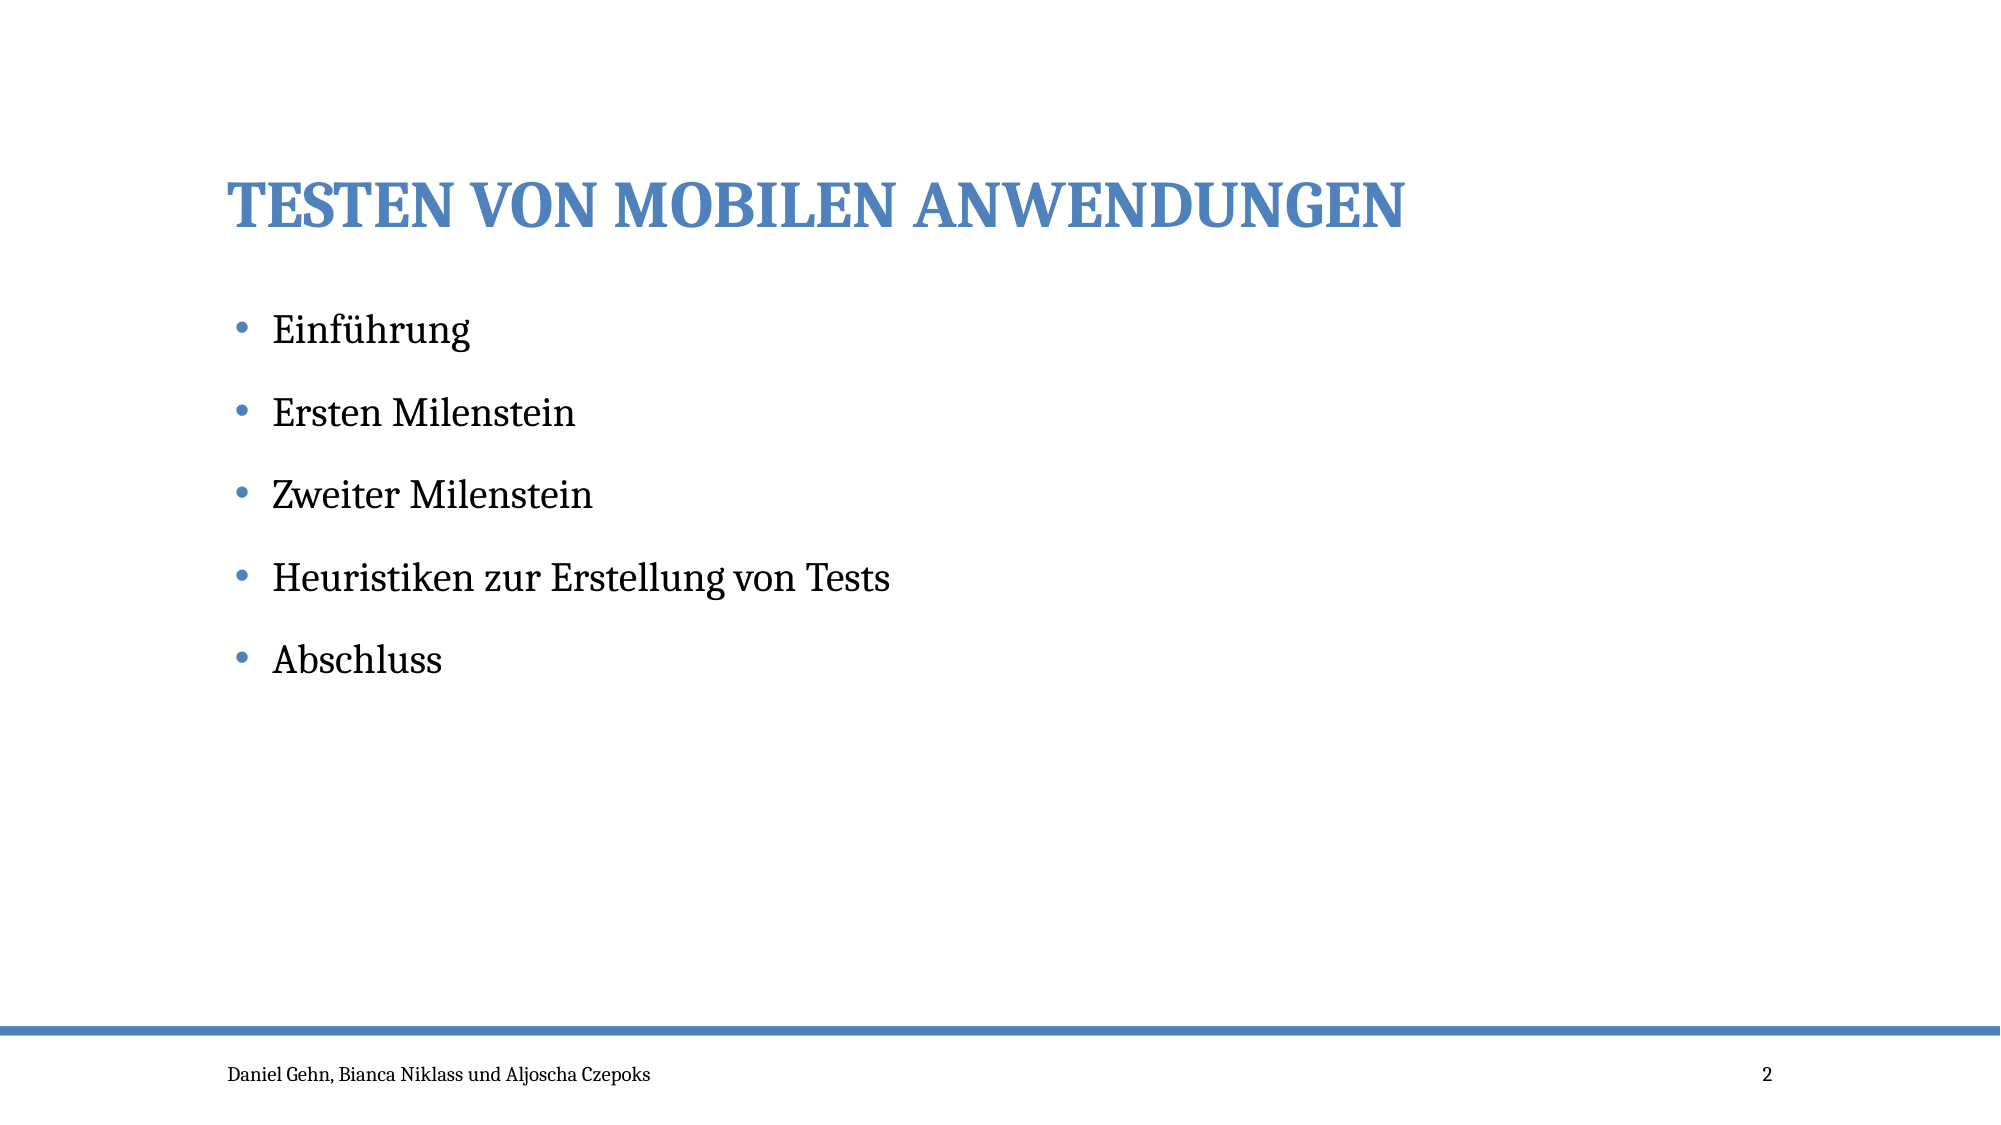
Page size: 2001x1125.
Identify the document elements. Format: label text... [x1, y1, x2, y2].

footer Daniel Gehn, Bianca Niklass und Aljoscha Czepoks [212, 1053, 1063, 1093]
slide_number 2 [1672, 1053, 1788, 1093]
list Einführung Ersten Milenstein Zweiter Milenstein Heuristiken zur Erstellung von Tests Abschluss [212, 299, 1788, 975]
title Testen von Mobilen Anwendungen [212, 62, 1788, 250]
